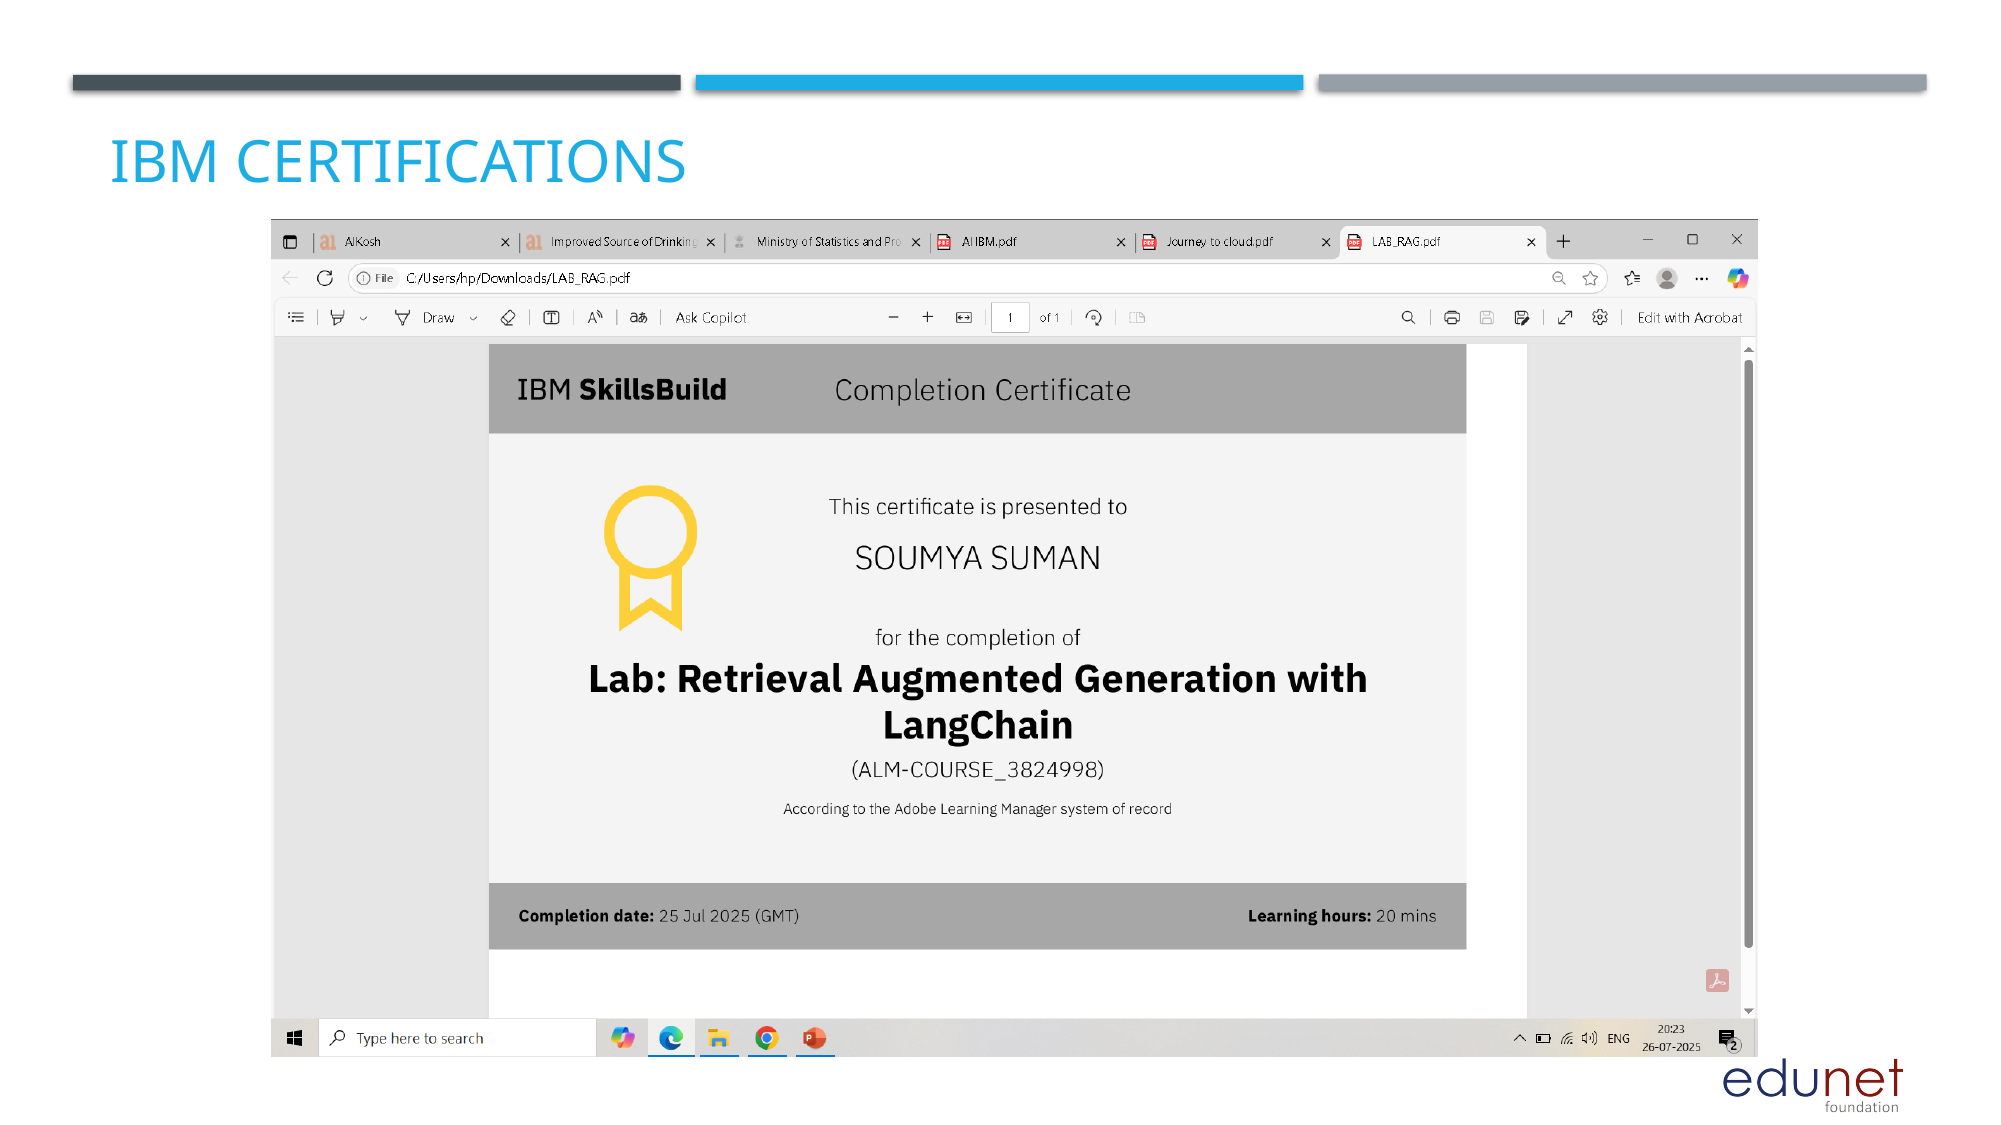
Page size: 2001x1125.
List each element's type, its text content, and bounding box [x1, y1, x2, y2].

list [270, 219, 1759, 1057]
picture [1719, 1056, 1905, 1116]
title IBM Certifications [95, 115, 1905, 203]
